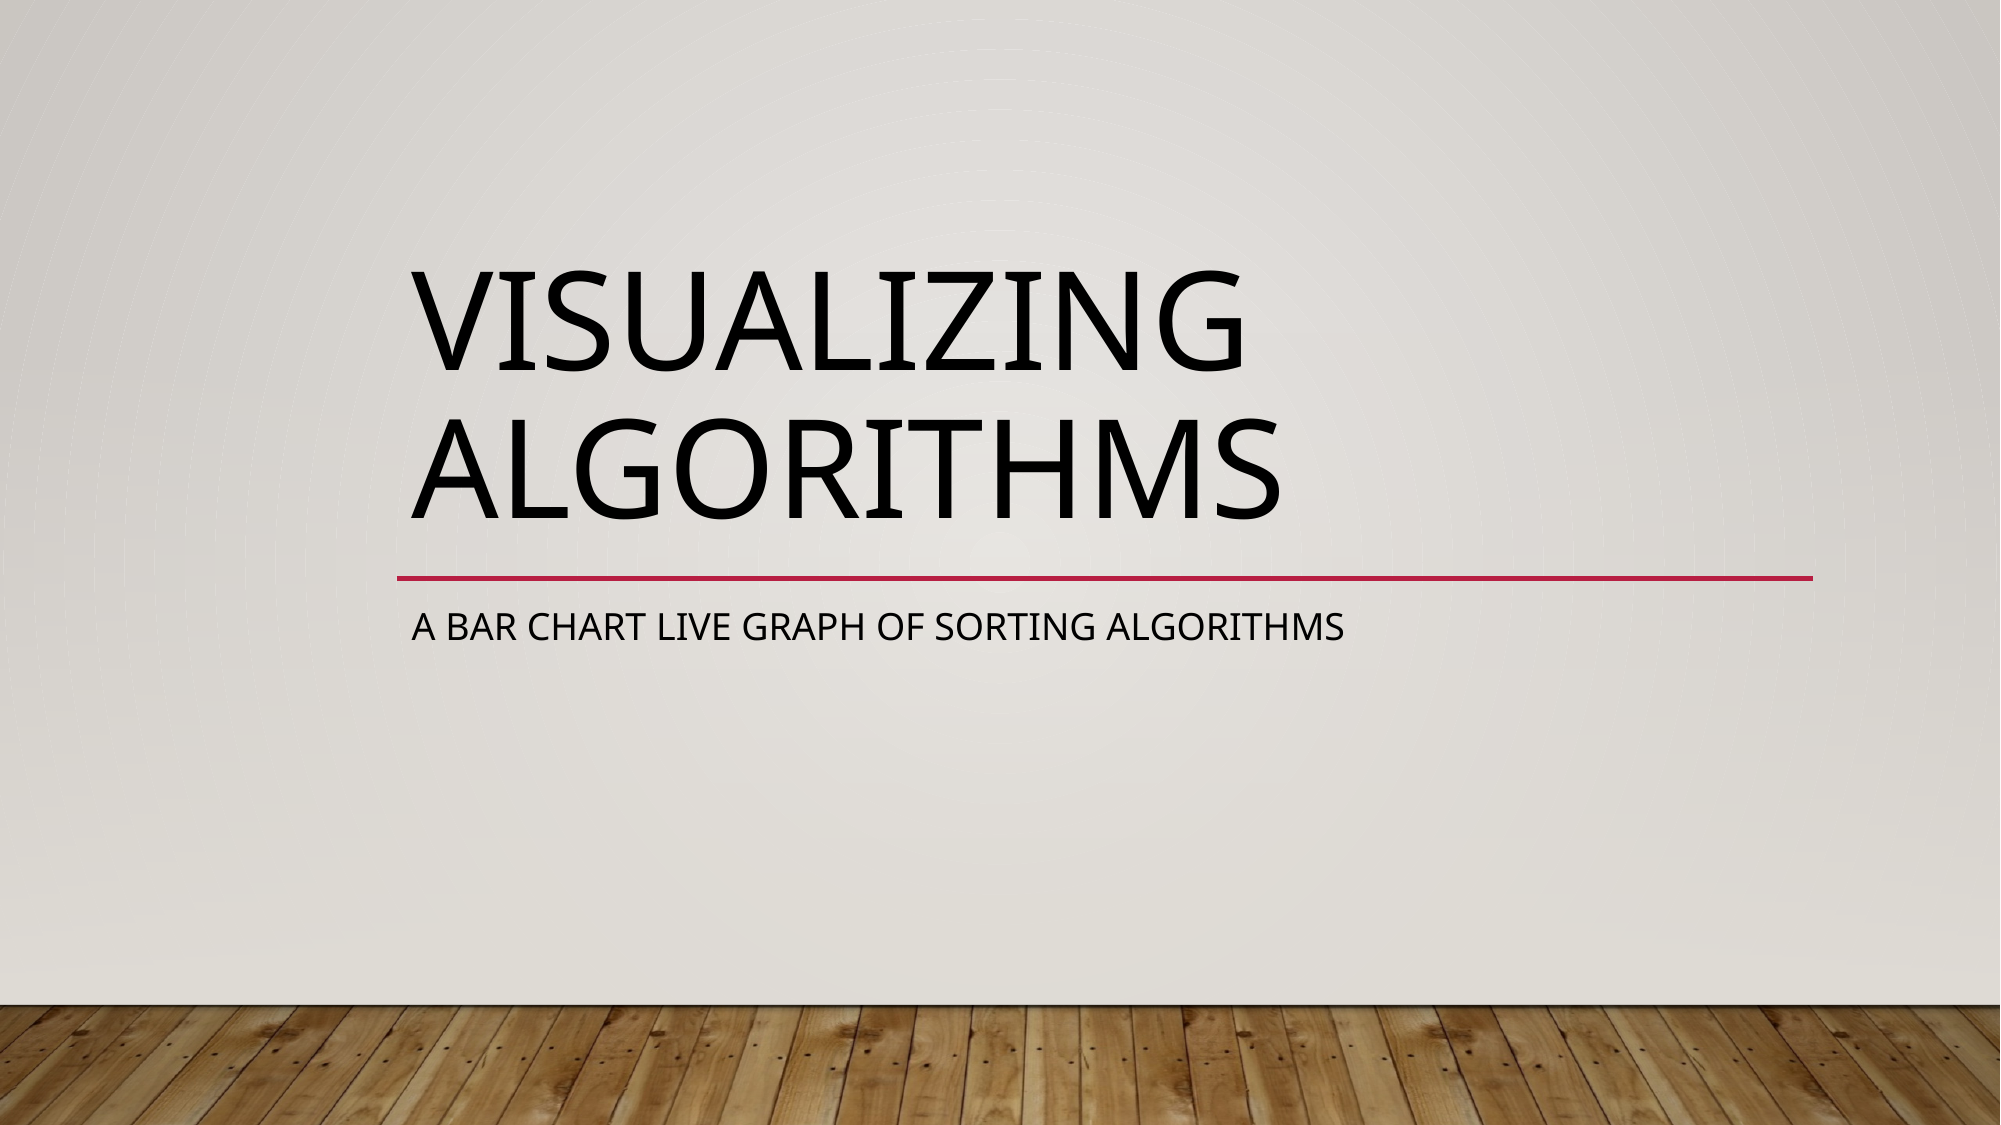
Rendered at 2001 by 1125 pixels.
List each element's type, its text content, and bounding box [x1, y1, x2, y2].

subtitle A bar Chart live graph of sorting algorithms [396, 579, 1814, 740]
title Visualizing Algorithms [396, 131, 1814, 549]
picture [0, 1005, 2000, 1125]
